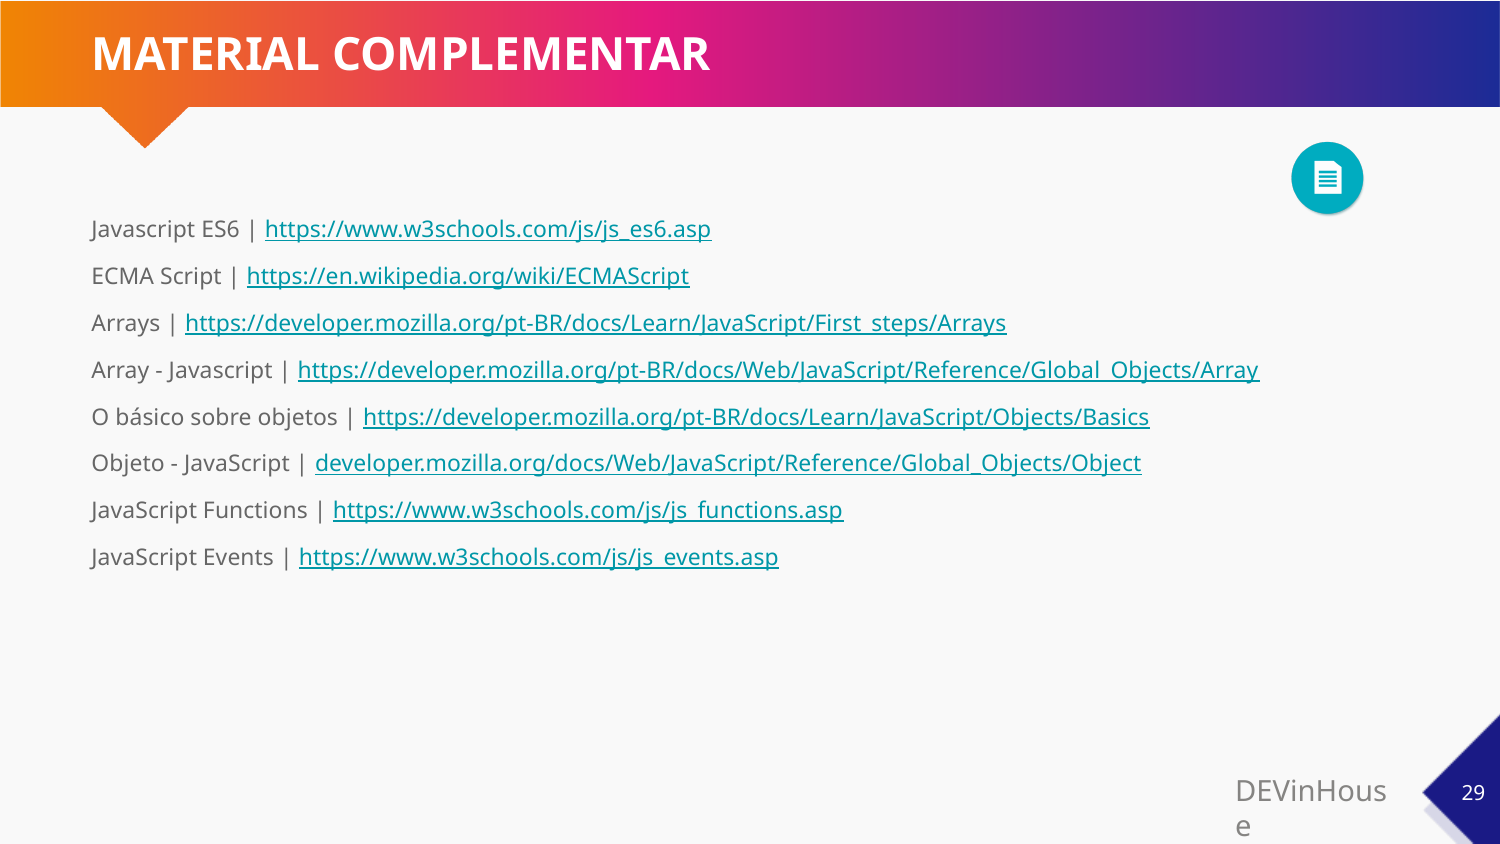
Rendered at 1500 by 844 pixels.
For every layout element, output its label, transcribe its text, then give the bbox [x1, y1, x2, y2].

picture [1417, 712, 1500, 844]
title MATERIAL COMPLEMENTAR [76, 0, 1424, 105]
text_box Javascript ES6 | https://www.w3schools.com/js/js_es6.asp ECMA Script | https://en.wikipedia.org/wiki/ECMAScript Arrays | https://developer.mozilla.org/pt-BR/docs/Learn/JavaScript/First_steps/Arrays Array - Javascript | https://developer.mozilla.org/pt-BR/docs/Web/JavaScript/Reference/Global_Objects/Array O básico sobre objetos | https://developer.mozilla.org/pt-BR/docs/Learn/JavaScript/Objects/Basics Objeto - JavaScript | developer.mozilla.org/docs/Web/JavaScript/Reference/Global_Objects/Object JavaScript Functions | https://www.w3schools.com/js/js_functions.asp JavaScript Events | https://www.w3schools.com/js/js_events.asp [76, 184, 1418, 772]
slide_number ‹#› [1446, 771, 1500, 817]
picture [0, 0, 1500, 222]
